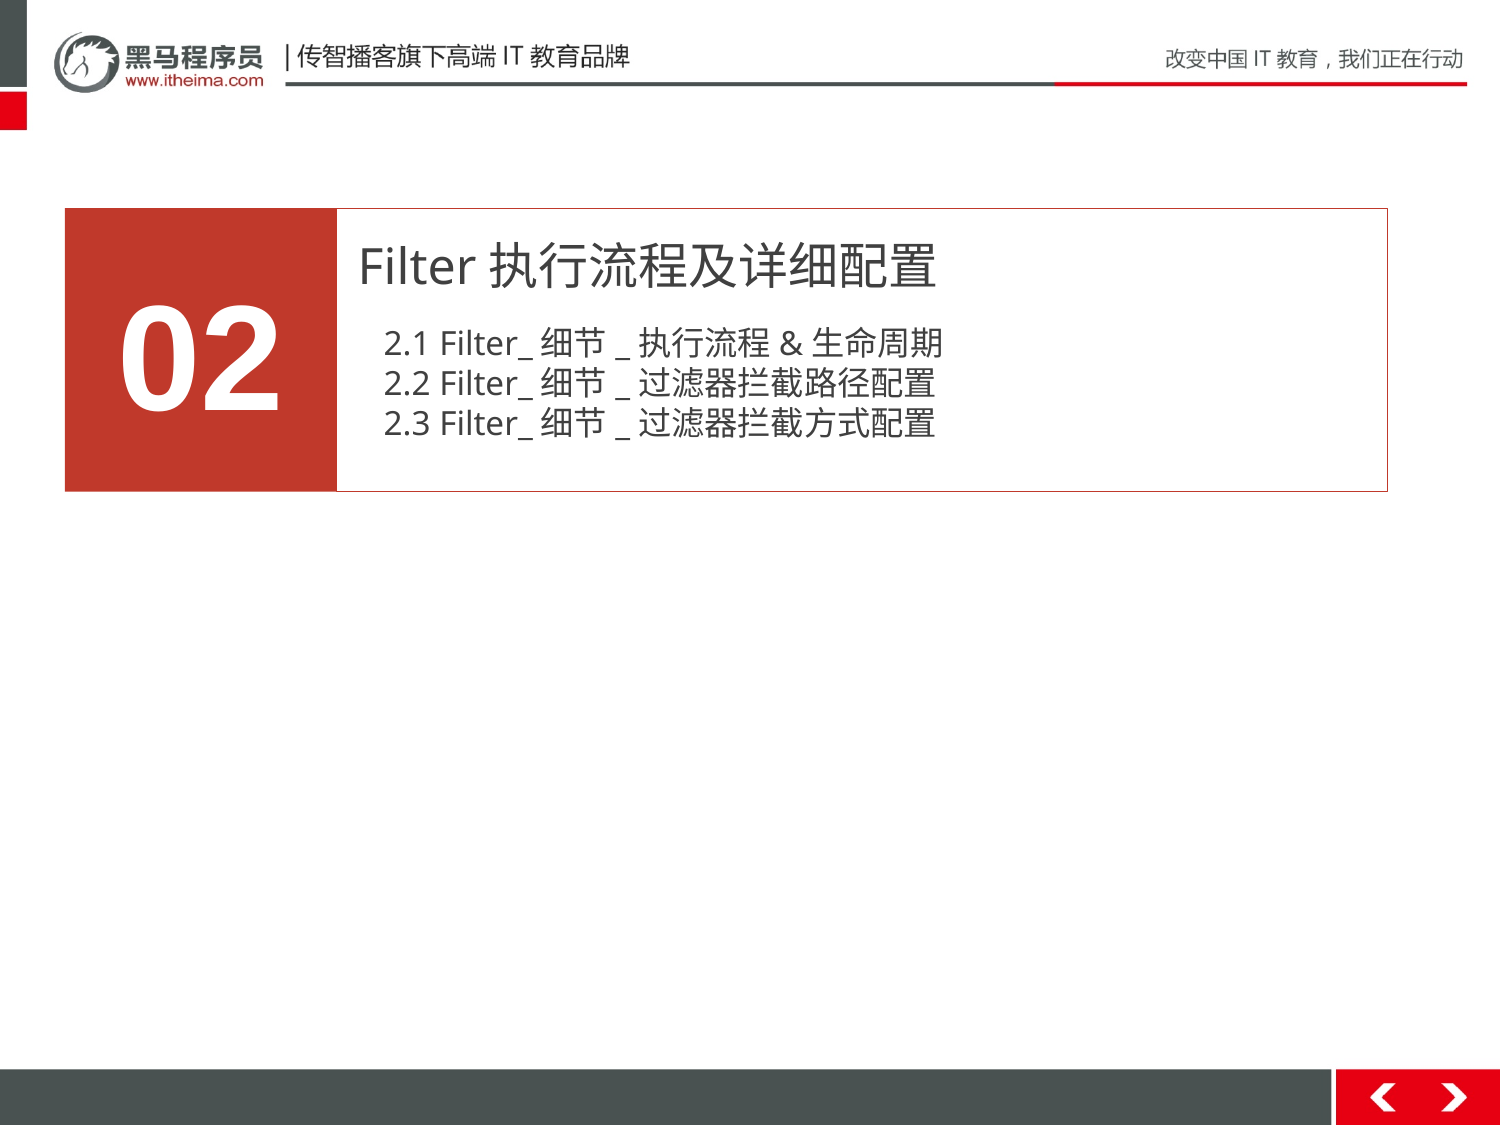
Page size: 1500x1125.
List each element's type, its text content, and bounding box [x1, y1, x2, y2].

picture [0, 0, 1500, 1125]
text_box 02 [63, 206, 339, 494]
text_box [339, 206, 1390, 494]
